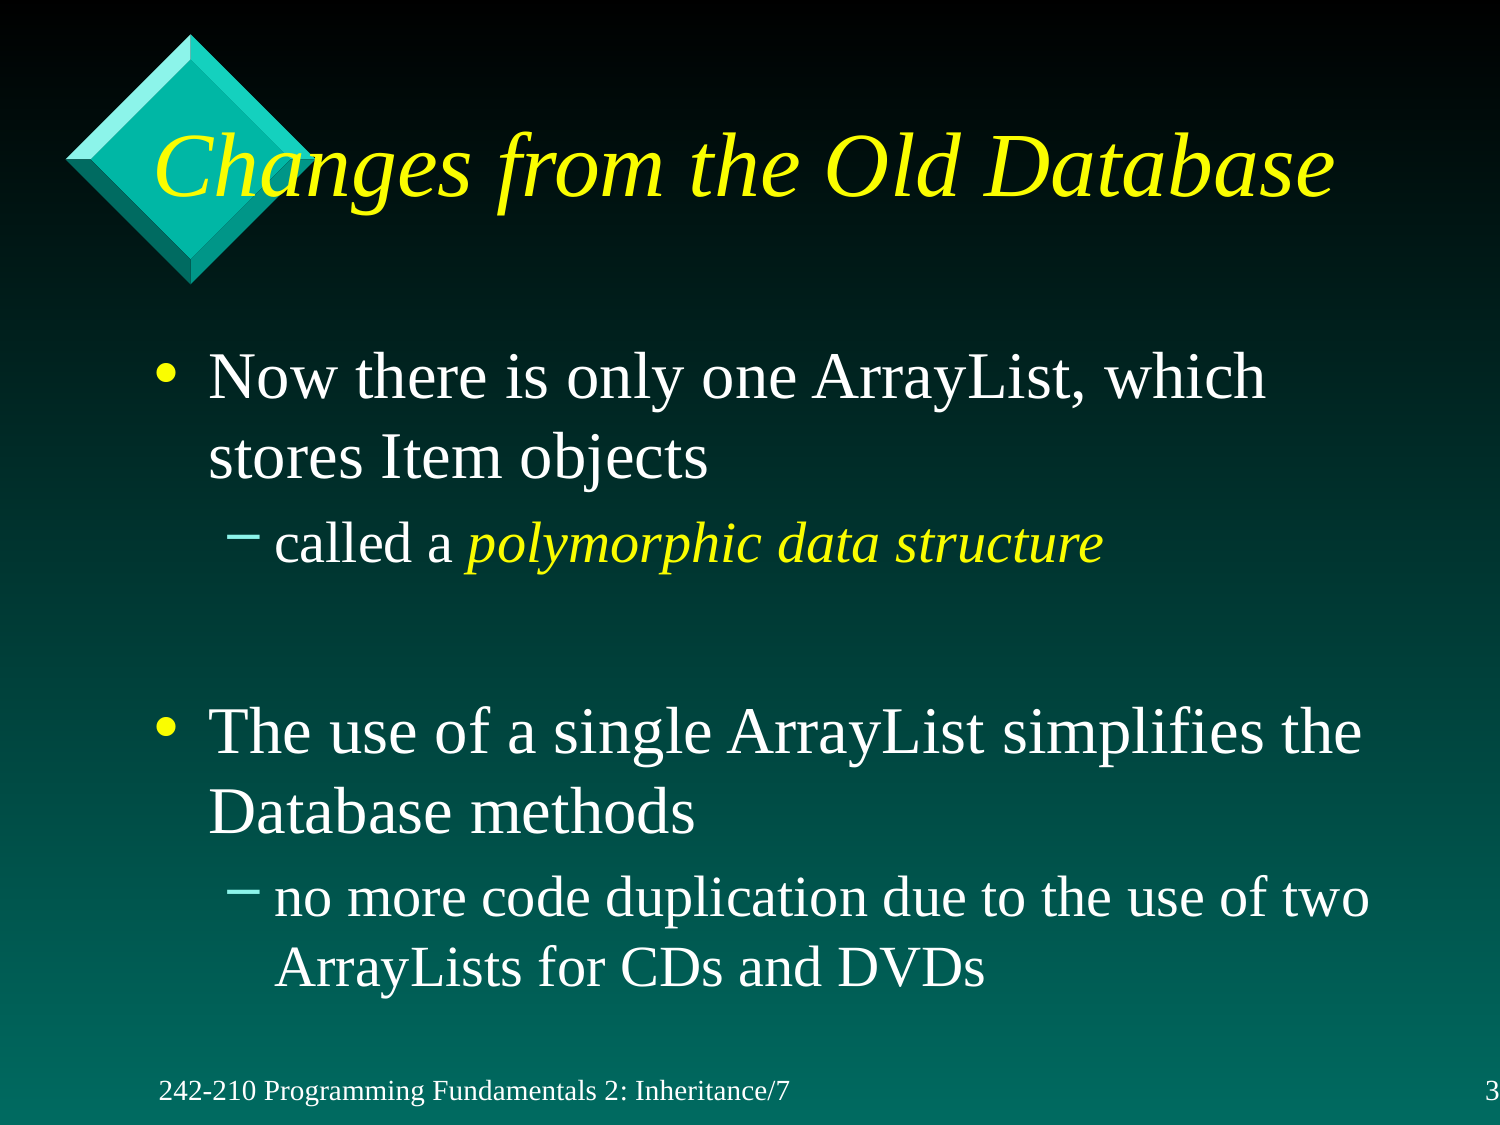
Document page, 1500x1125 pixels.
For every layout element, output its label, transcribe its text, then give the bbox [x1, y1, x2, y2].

title Changes from the Old Database [136, 68, 1415, 251]
list Now there is only one ArrayList, which stores Item objects called a polymorphic data structure The use of a single ArrayList simplifies the Database methods no more code duplication due to the use of two ArrayLists for CDs and DVDs [136, 324, 1413, 1001]
